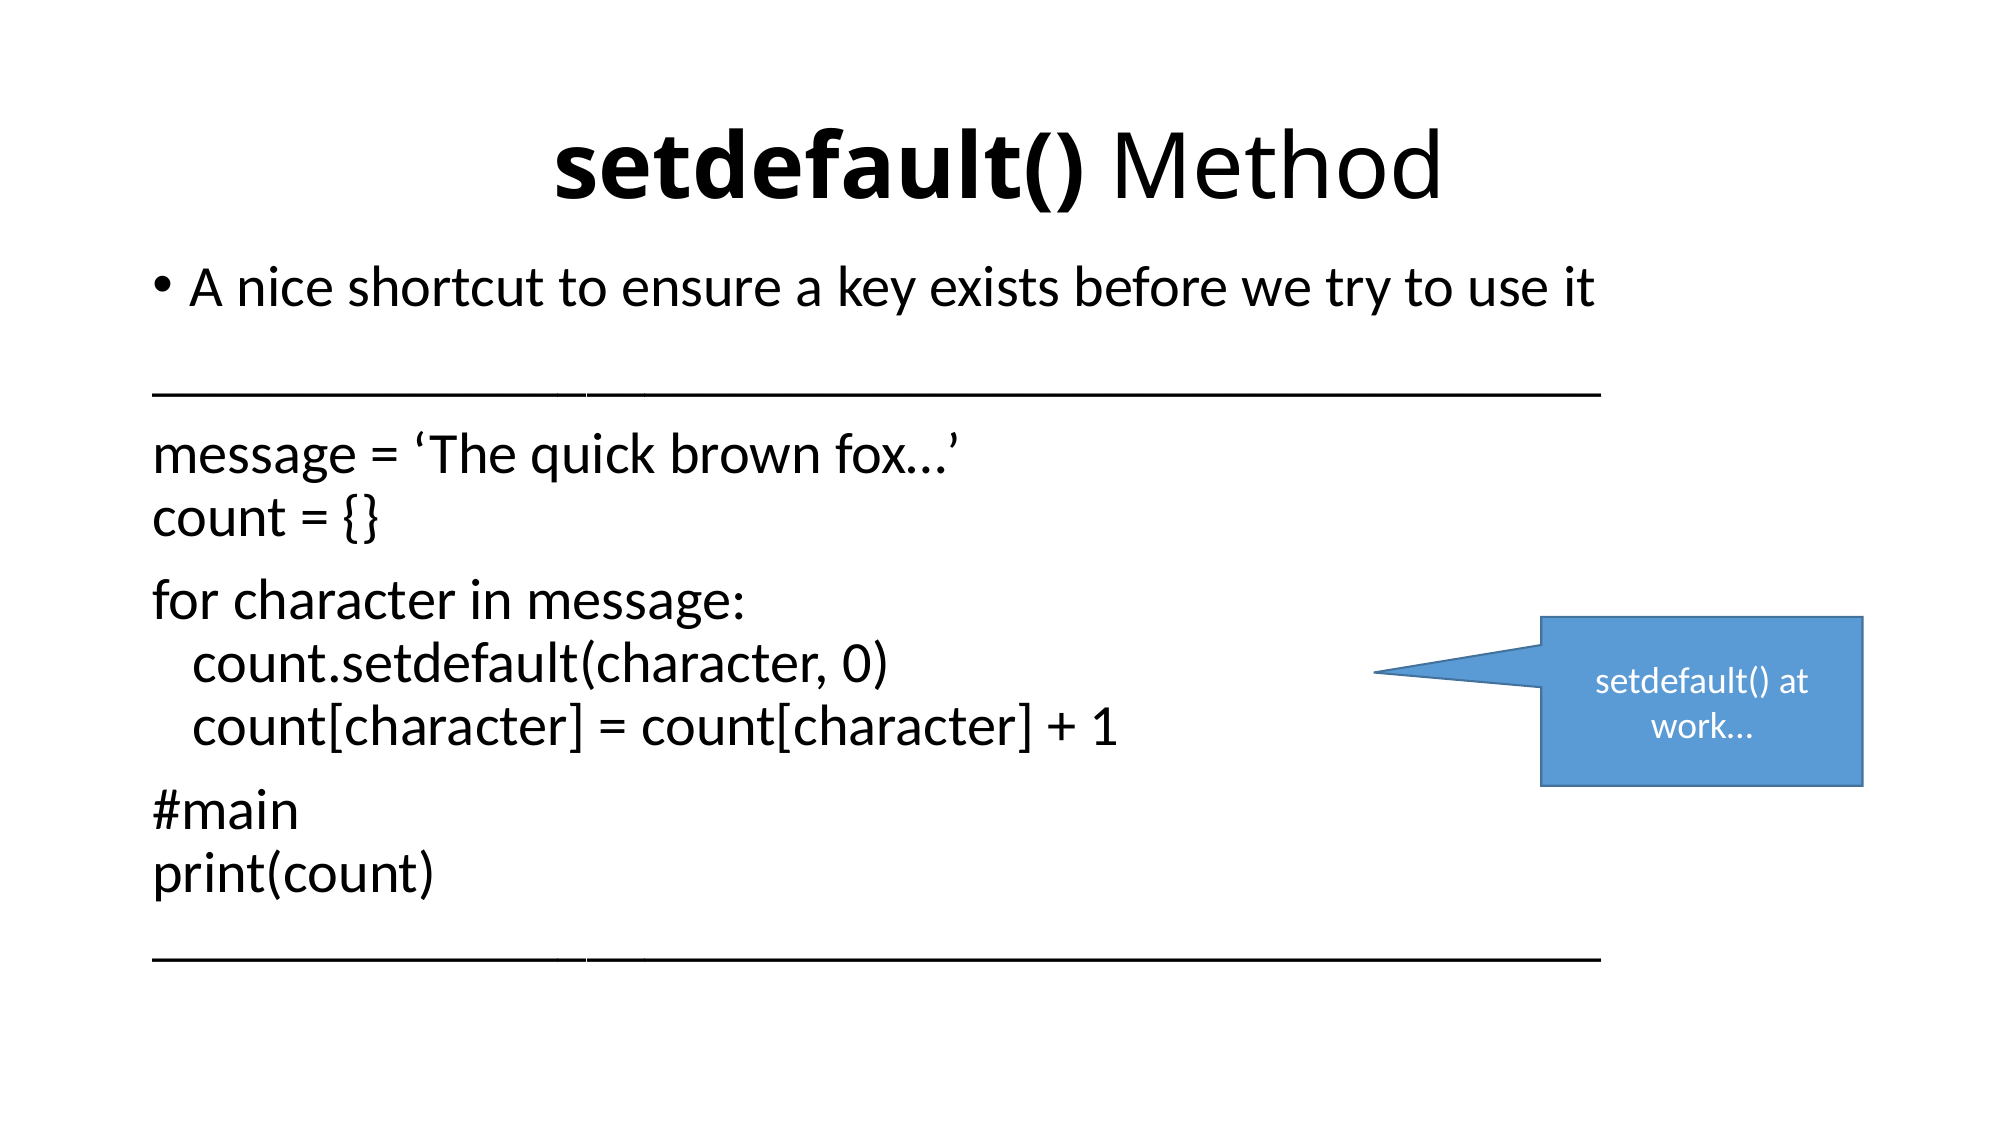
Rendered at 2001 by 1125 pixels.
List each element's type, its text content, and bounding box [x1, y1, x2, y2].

list A nice shortcut to ensure a key exists before we try to use it __________________________________________________ message = ‘The quick brown fox…’ count = {} for character in message: count.setdefault(character, 0) count[character] = count[character] + 1 #main print(count) __________________________________________________ [137, 248, 1920, 1089]
title setdefault() Method [137, 59, 1863, 248]
text_box setdefault() at work… [1373, 615, 1864, 787]
